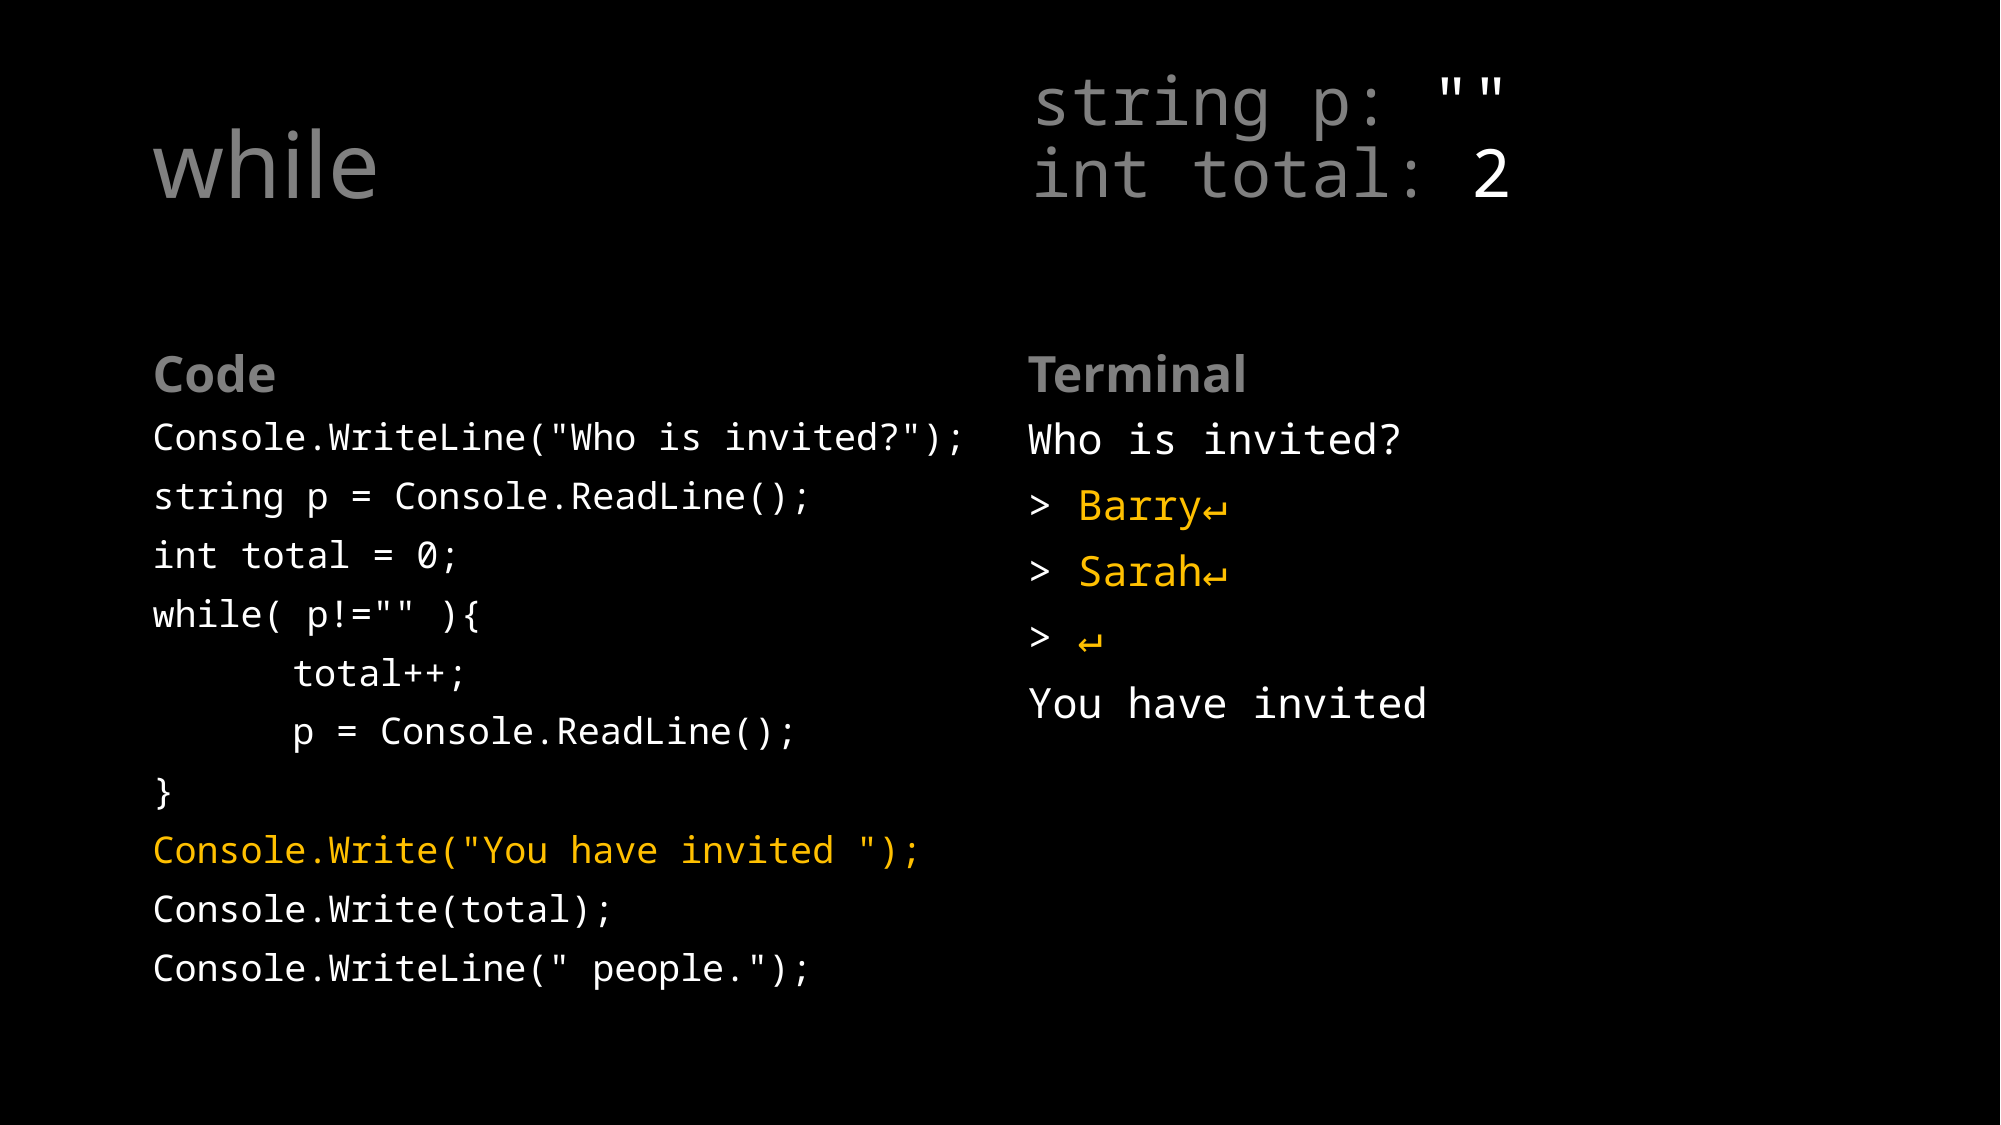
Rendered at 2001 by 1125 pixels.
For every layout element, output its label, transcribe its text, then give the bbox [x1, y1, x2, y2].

list Code [137, 278, 984, 410]
list Console.WriteLine("Who is invited?"); string p = Console.ReadLine(); int total = 0; while( p!="" ){ total++; p = Console.ReadLine(); } Console.Write("You have invited "); Console.Write(total); Console.WriteLine(" people."); [137, 410, 988, 1016]
list Terminal [1012, 275, 1863, 410]
list Who is invited? > Barry↵ > Sarah↵ > ↵ You have invited [1012, 410, 1863, 1016]
text_box string p: "" int total: 2 [1016, 59, 1863, 278]
title while [137, 59, 984, 278]
